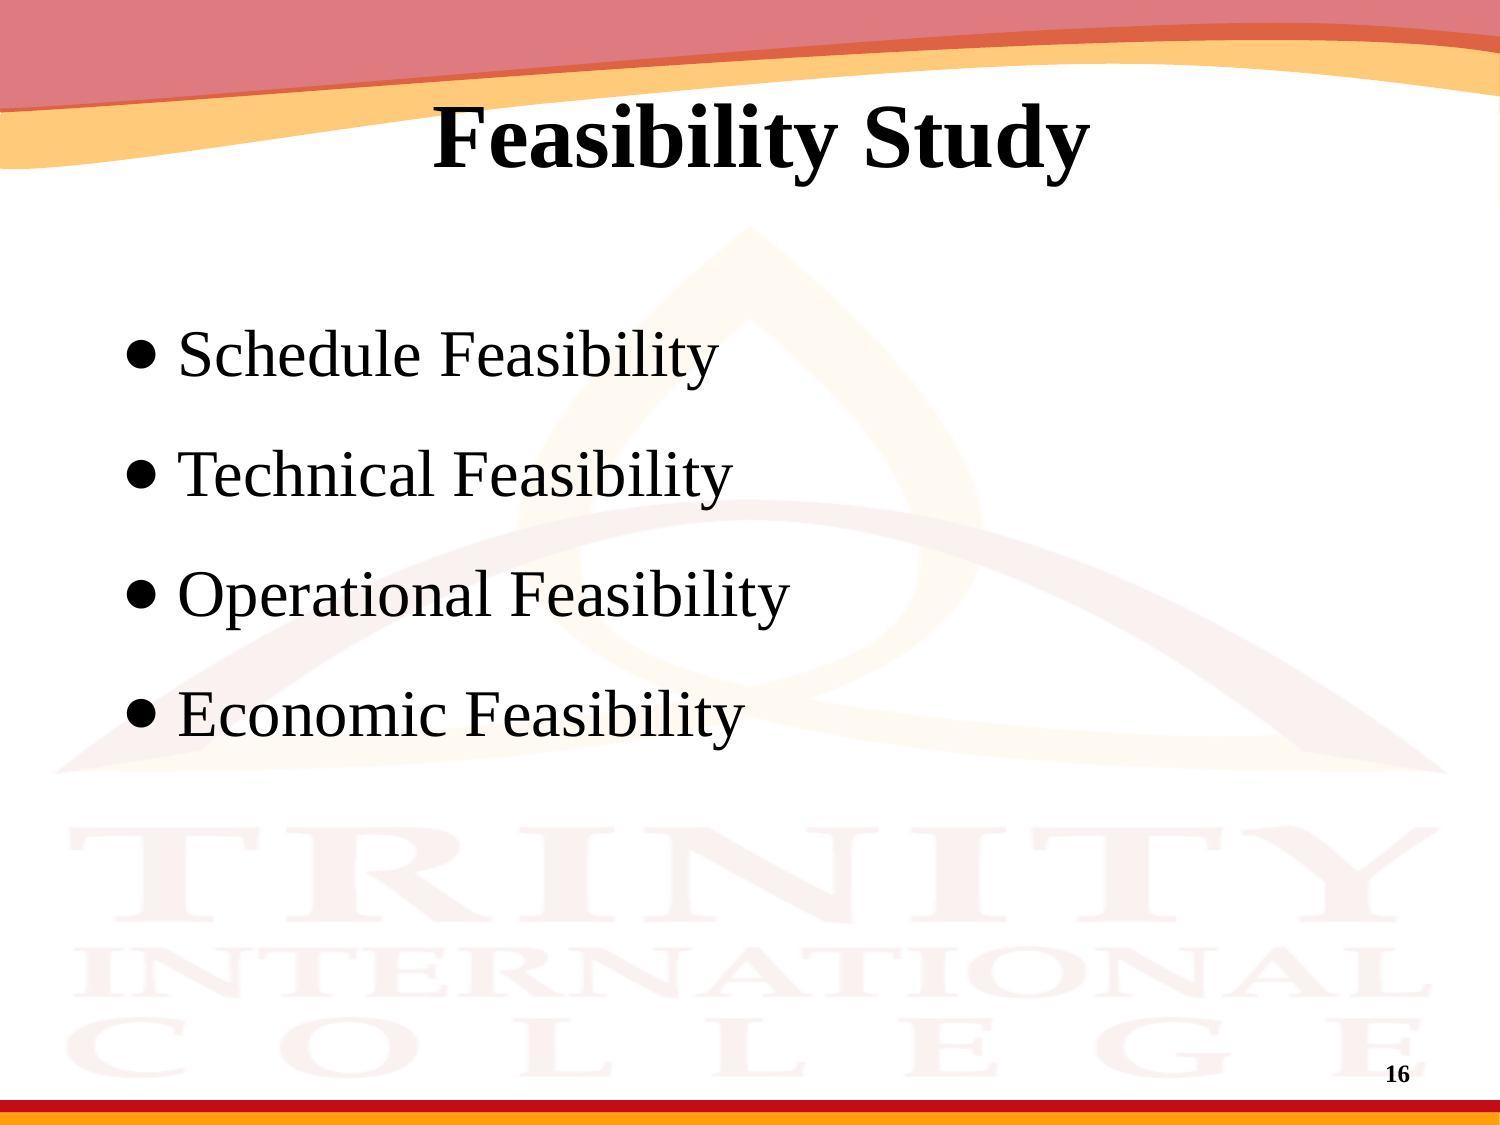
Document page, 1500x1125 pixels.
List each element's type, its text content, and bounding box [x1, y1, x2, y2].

list Schedule Feasibility Technical Feasibility Operational Feasibility Economic Feasibility [87, 262, 1438, 1088]
slide_number 15 [1074, 1042, 1425, 1103]
title Feasibility Study [87, 37, 1438, 225]
